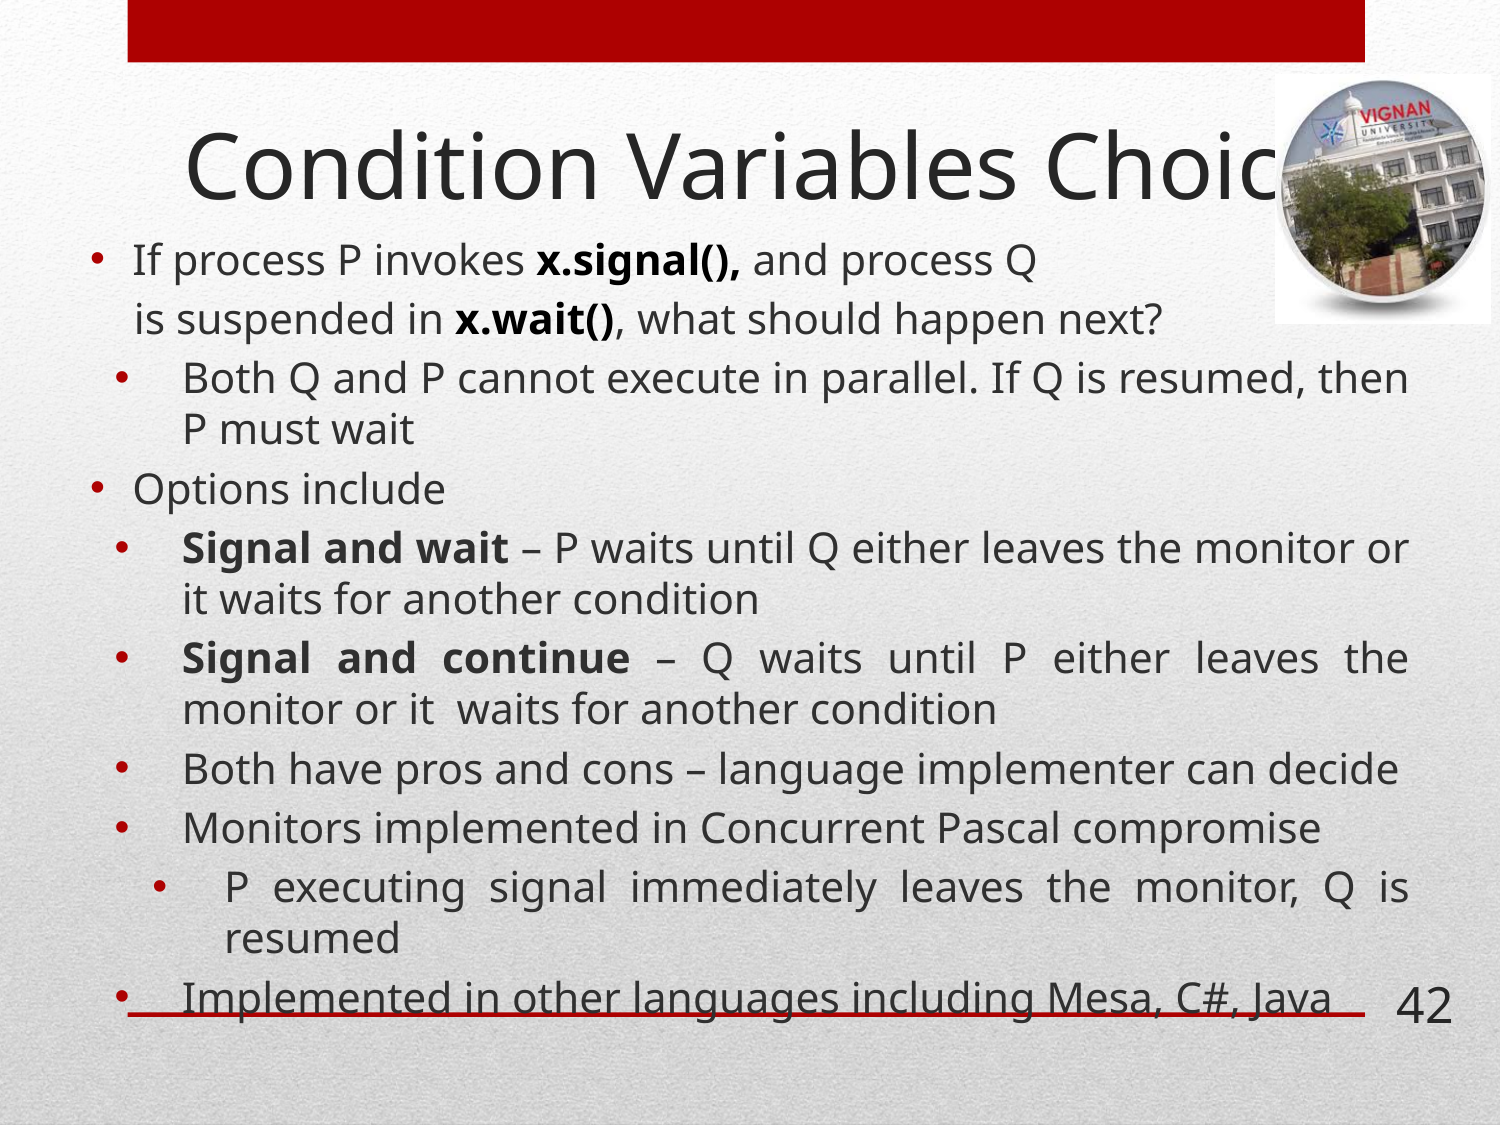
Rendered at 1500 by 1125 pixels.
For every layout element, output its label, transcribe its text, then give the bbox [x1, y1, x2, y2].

picture [1274, 74, 1491, 324]
slide_number 42 [1374, 964, 1475, 1050]
list If process P invokes x.signal(), and process Q is suspended in x.wait(), what should happen next? Both Q and P cannot execute in parallel. If Q is resumed, then P must wait Options include Signal and wait – P waits until Q either leaves the monitor or it waits for another condition Signal and continue – Q waits until P either leaves the monitor or it waits for another condition Both have pros and cons – language implementer can decide Monitors implemented in Concurrent Pascal compromise P executing signal immediately leaves the monitor, Q is resumed Implemented in other languages including Mesa, C#, Java [75, 224, 1425, 1075]
title Condition Variables Choices [168, 130, 1269, 224]
